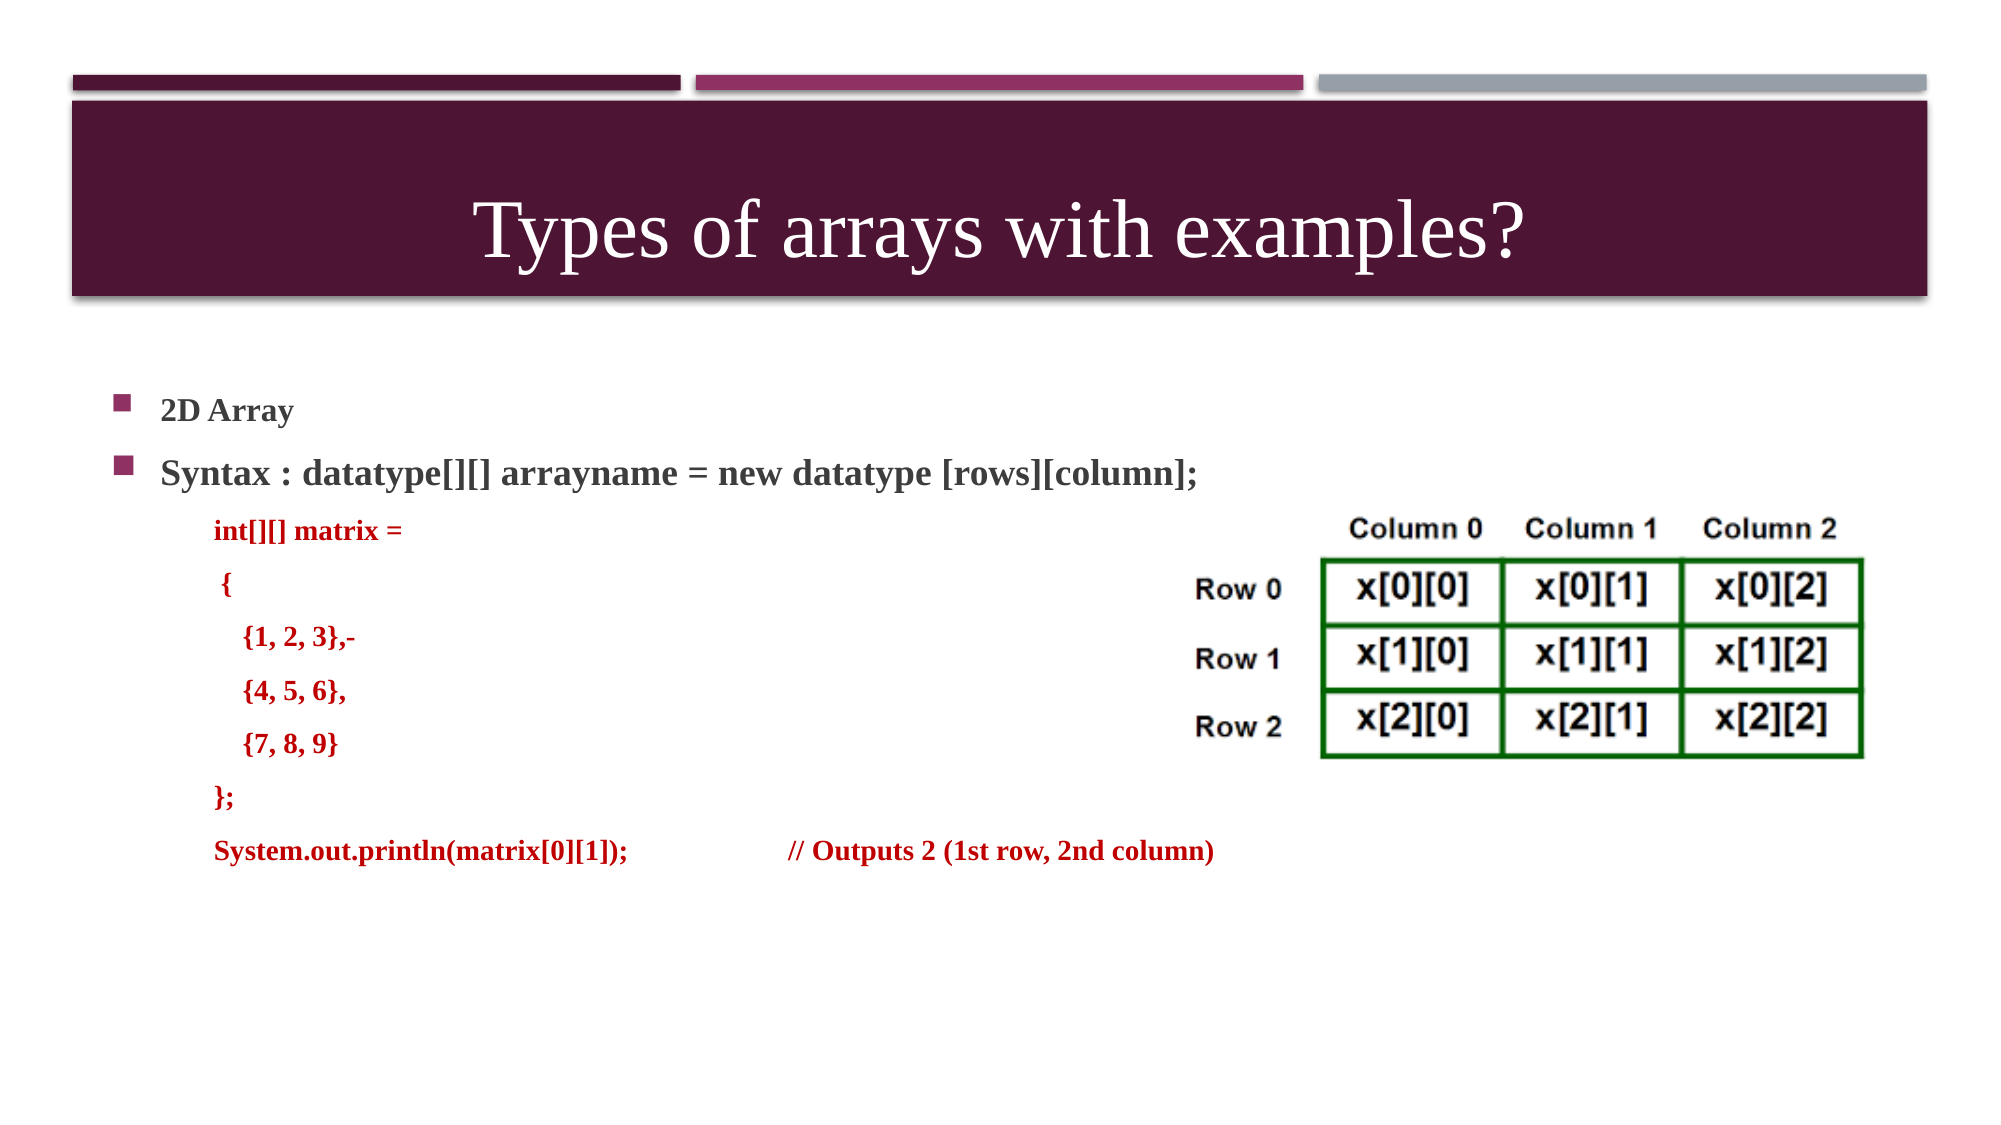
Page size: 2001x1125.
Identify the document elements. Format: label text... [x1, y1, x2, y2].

picture [1186, 505, 1869, 765]
title Types of arrays with examples? [95, 115, 1905, 282]
list 2D Array Syntax : datatype[][] arrayname = new datatype [rows][column]; int[][] matrix = { {1, 2, 3},- {4, 5, 6}, {7, 8, 9} }; System.out.println(matrix[0][1]); // Outputs 2 (1st row, 2nd column) [95, 357, 1905, 962]
